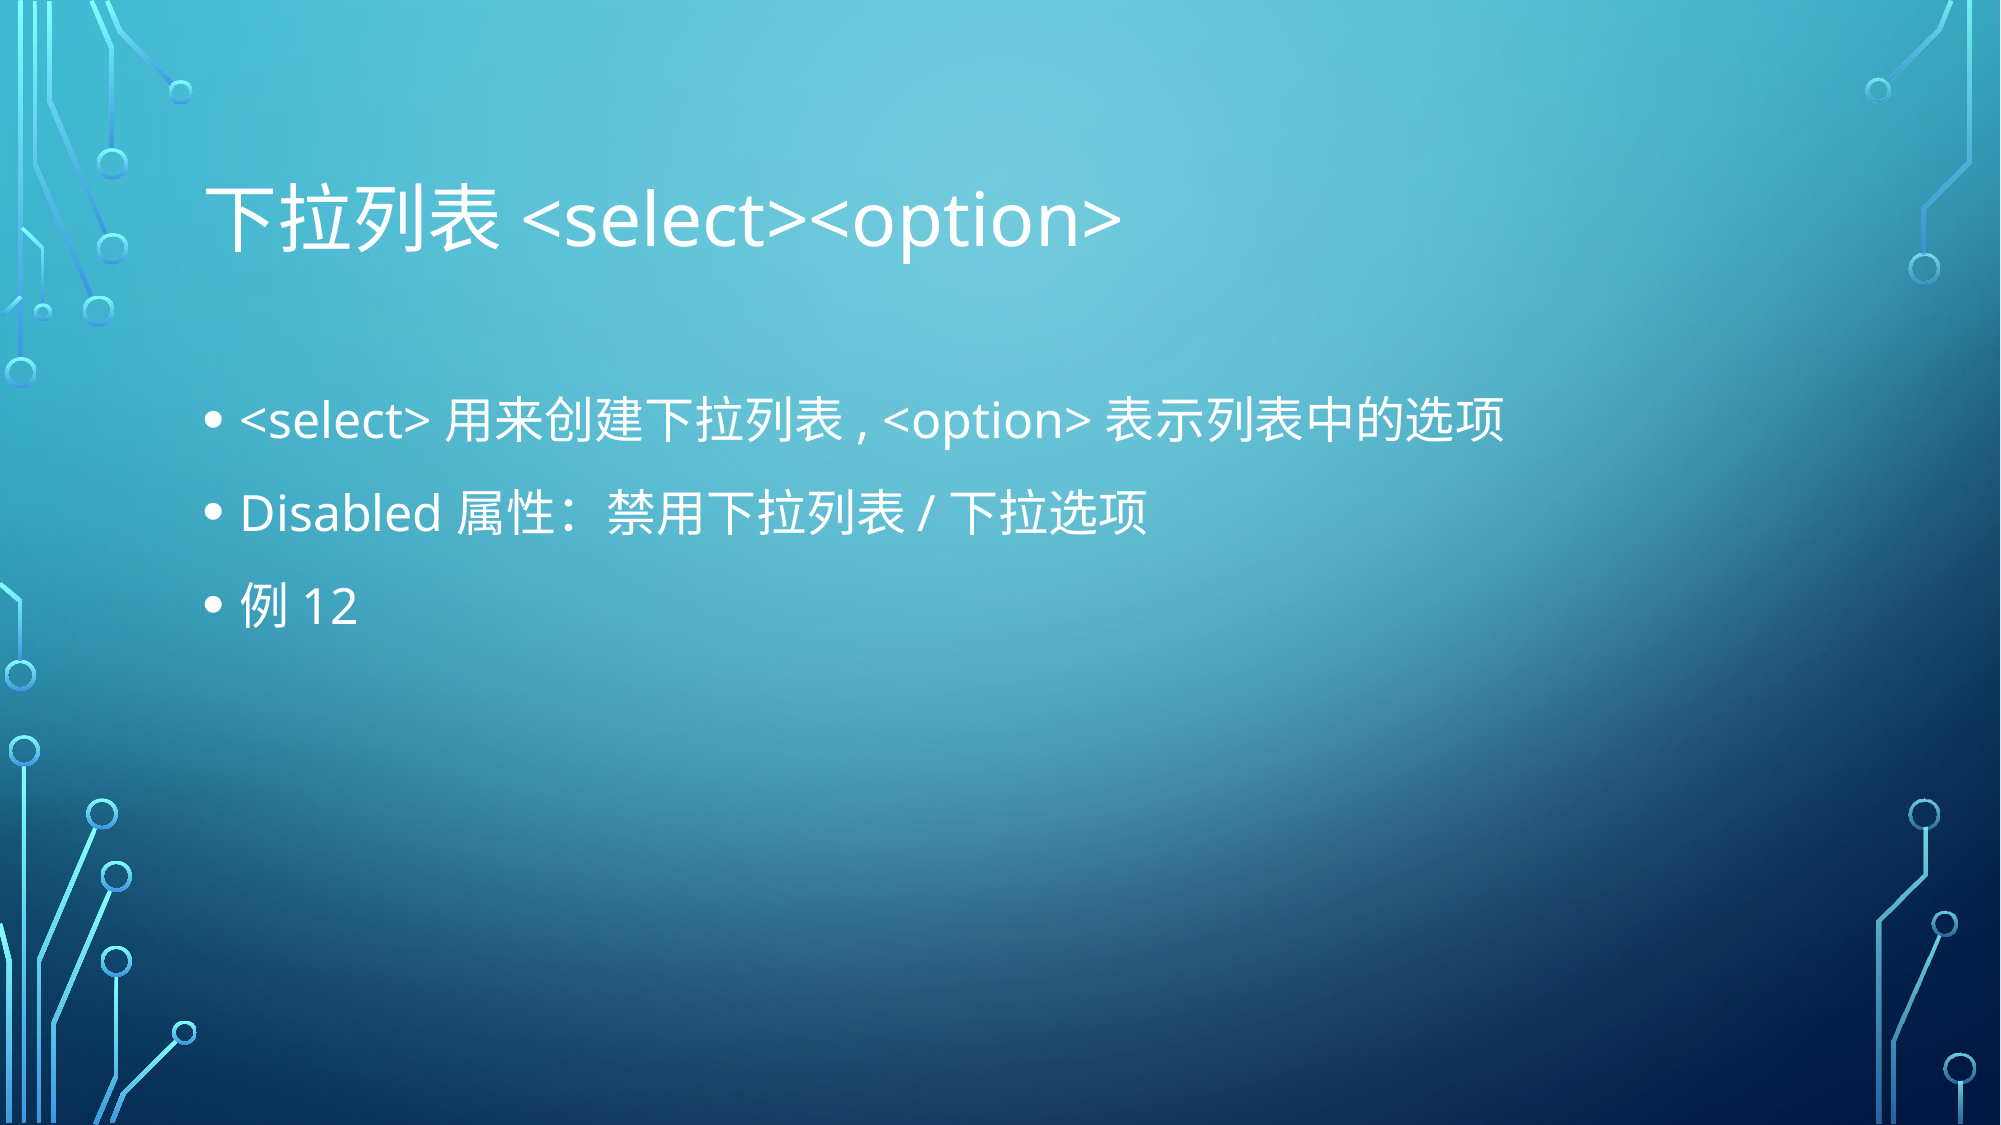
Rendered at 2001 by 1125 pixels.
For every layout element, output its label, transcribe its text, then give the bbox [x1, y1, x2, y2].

list <select>用来创建下拉列表, <option>表示列表中的选项 Disabled属性：禁用下拉列表/下拉选项 例12 [187, 369, 1813, 950]
title 下拉列表<select><option> [187, 101, 1813, 344]
